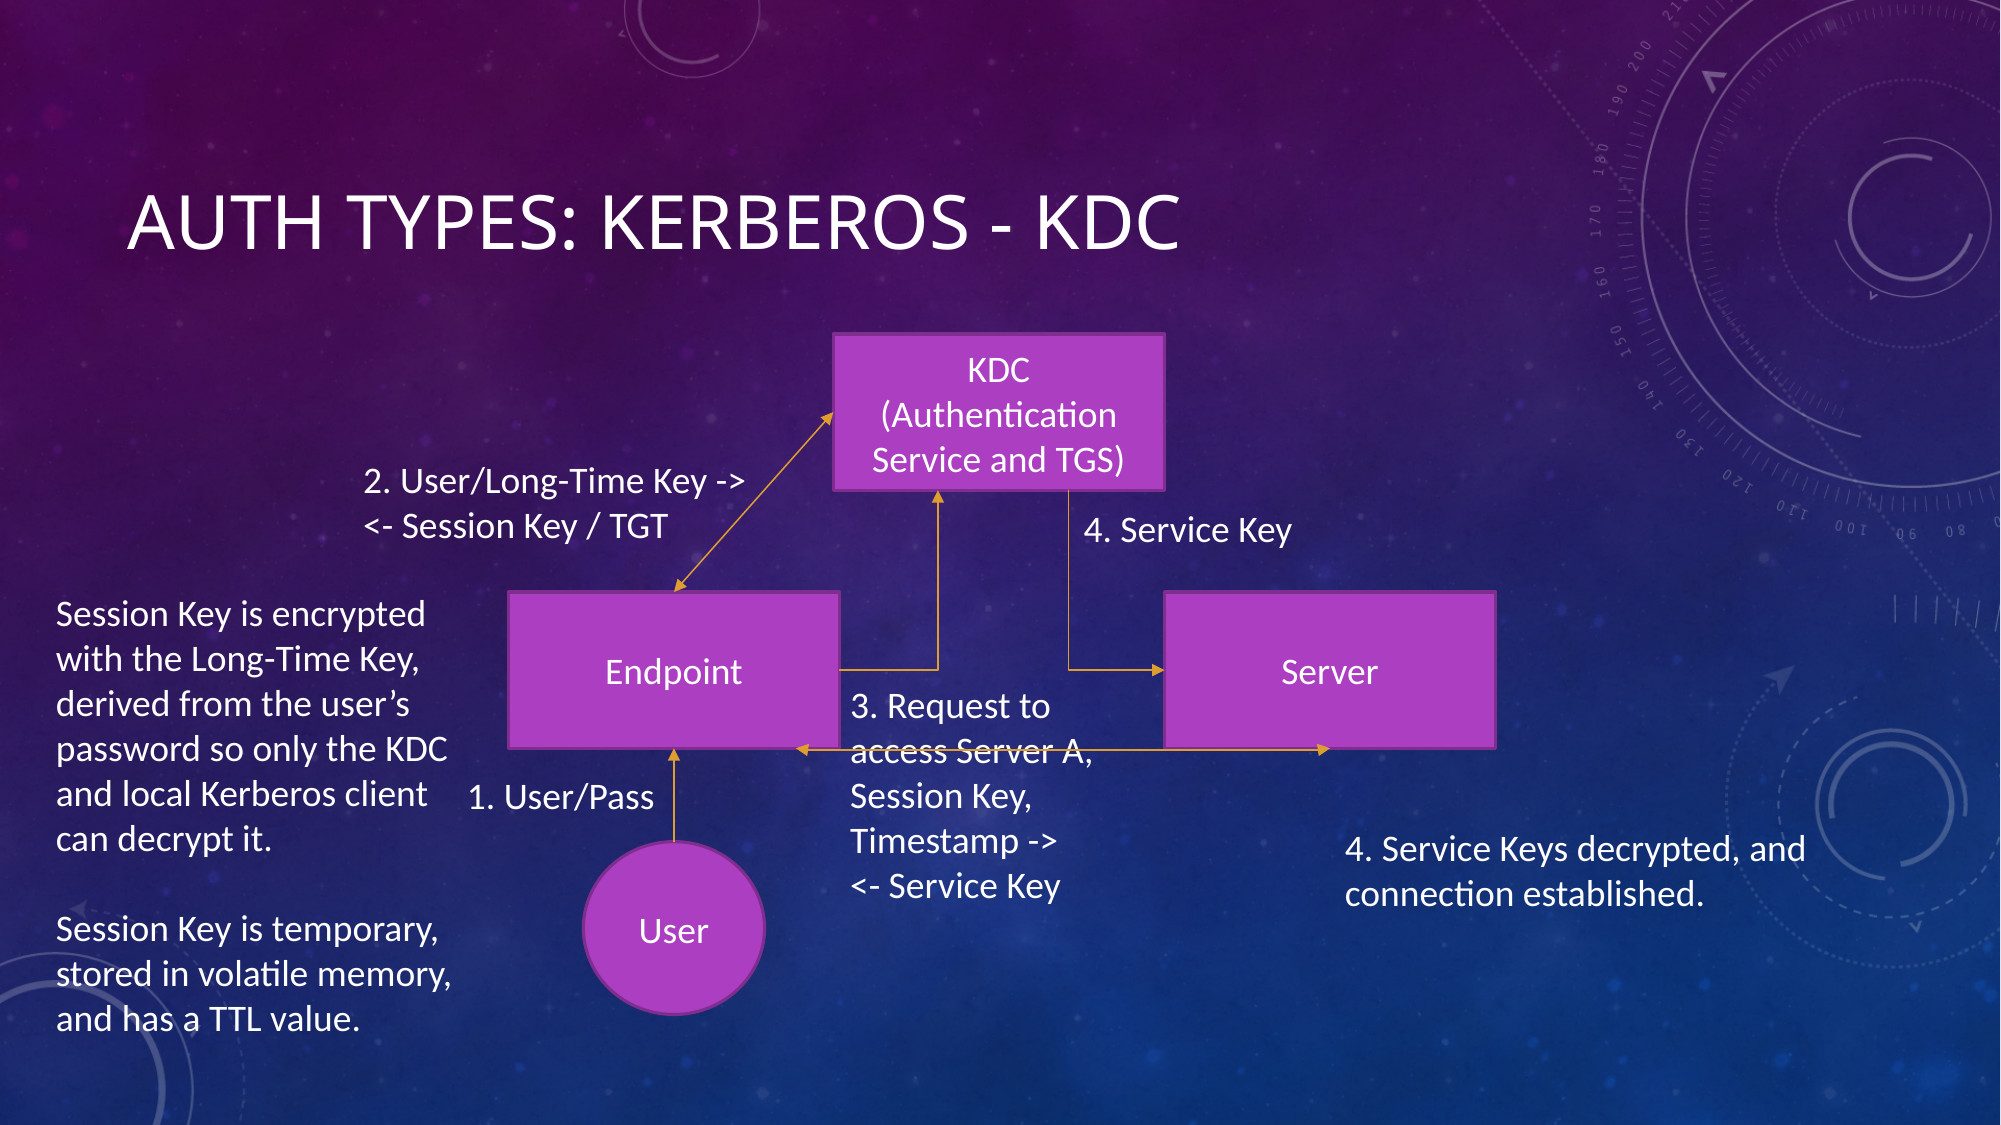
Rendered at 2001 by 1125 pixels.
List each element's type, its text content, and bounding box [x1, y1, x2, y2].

text_box 1. User/Pass [471, 764, 668, 825]
text_box User [581, 840, 767, 1017]
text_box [839, 489, 939, 671]
text_box 3. Request to access Server A, Session Key, Timestamp -> <- Service Key [835, 762, 1119, 914]
text_box Server [1163, 590, 1497, 750]
text_box 2. User/Long-Time Key -> <- Session Key / TGT [348, 448, 667, 554]
text_box KDC (Authentication Service and TGS) [832, 332, 1166, 492]
text_box 4. Service Keys decrypted, and connection established. [1330, 816, 1935, 922]
picture [0, 0, 2001, 1125]
text_box 4. Service Key [1068, 498, 1673, 558]
text_box Endpoint [507, 590, 835, 750]
text_box 3. Request to access Server A, Session Key, Timestamp -> <- Service Key [835, 673, 1119, 748]
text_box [673, 411, 834, 593]
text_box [1026, 531, 1207, 629]
title Auth types: Kerberos - KDC [112, 99, 1775, 339]
text_box Session Key is encrypted with the Long-Time Key, derived from the user’s password so only the KDC and local Kerberos client can decrypt it. Session Key is temporary, stored in volatile memory, and has a TTL value. [41, 581, 471, 1047]
